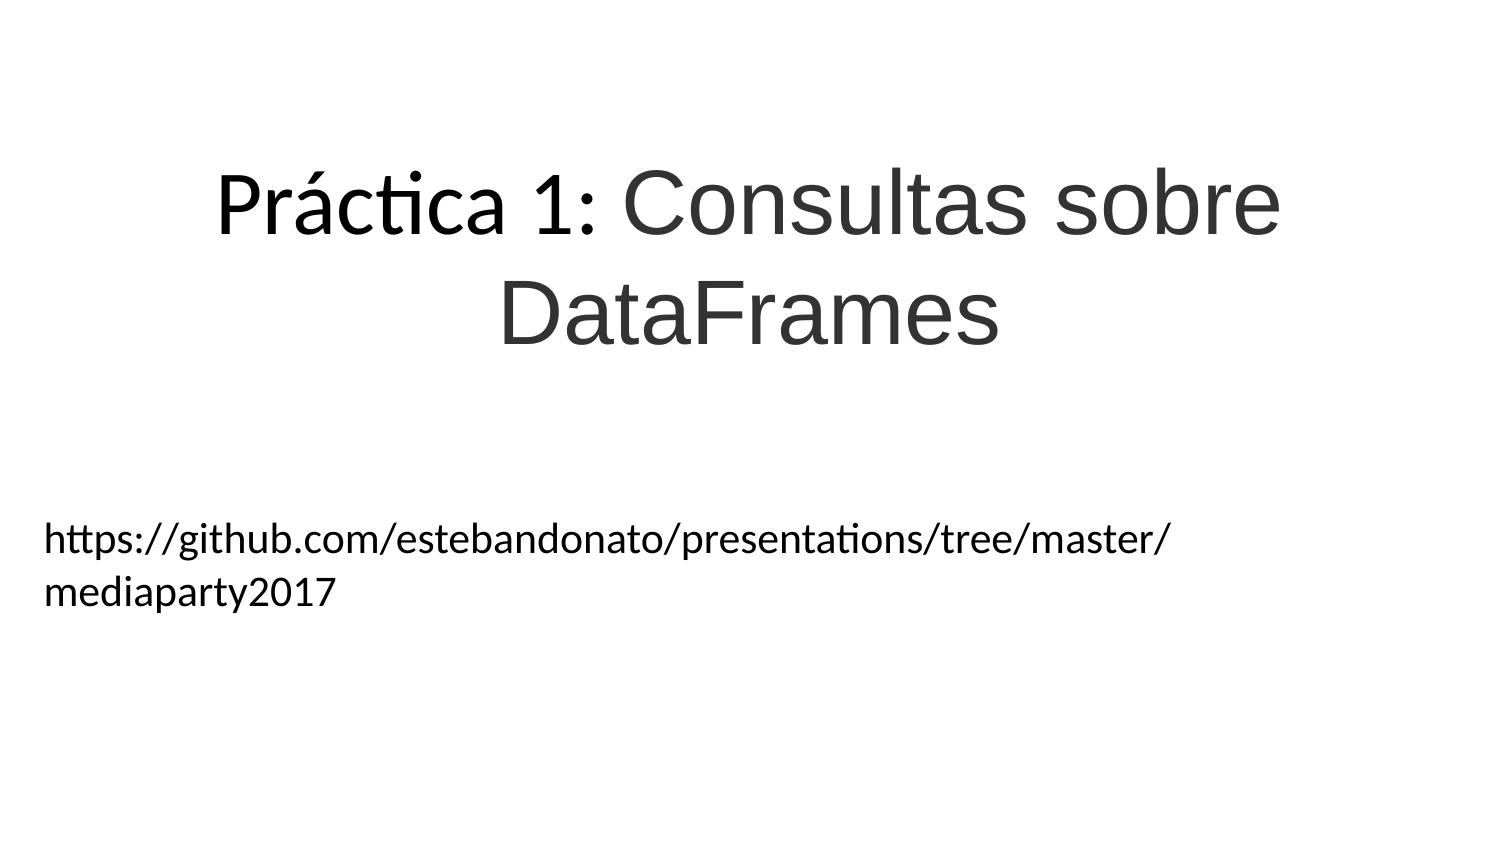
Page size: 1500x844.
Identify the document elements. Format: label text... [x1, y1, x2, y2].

text_box https://github.com/estebandonato/presentations/tree/master/mediaparty2017 [28, 494, 1453, 664]
title Práctica 1: Consultas sobre DataFrames [112, 293, 1388, 494]
